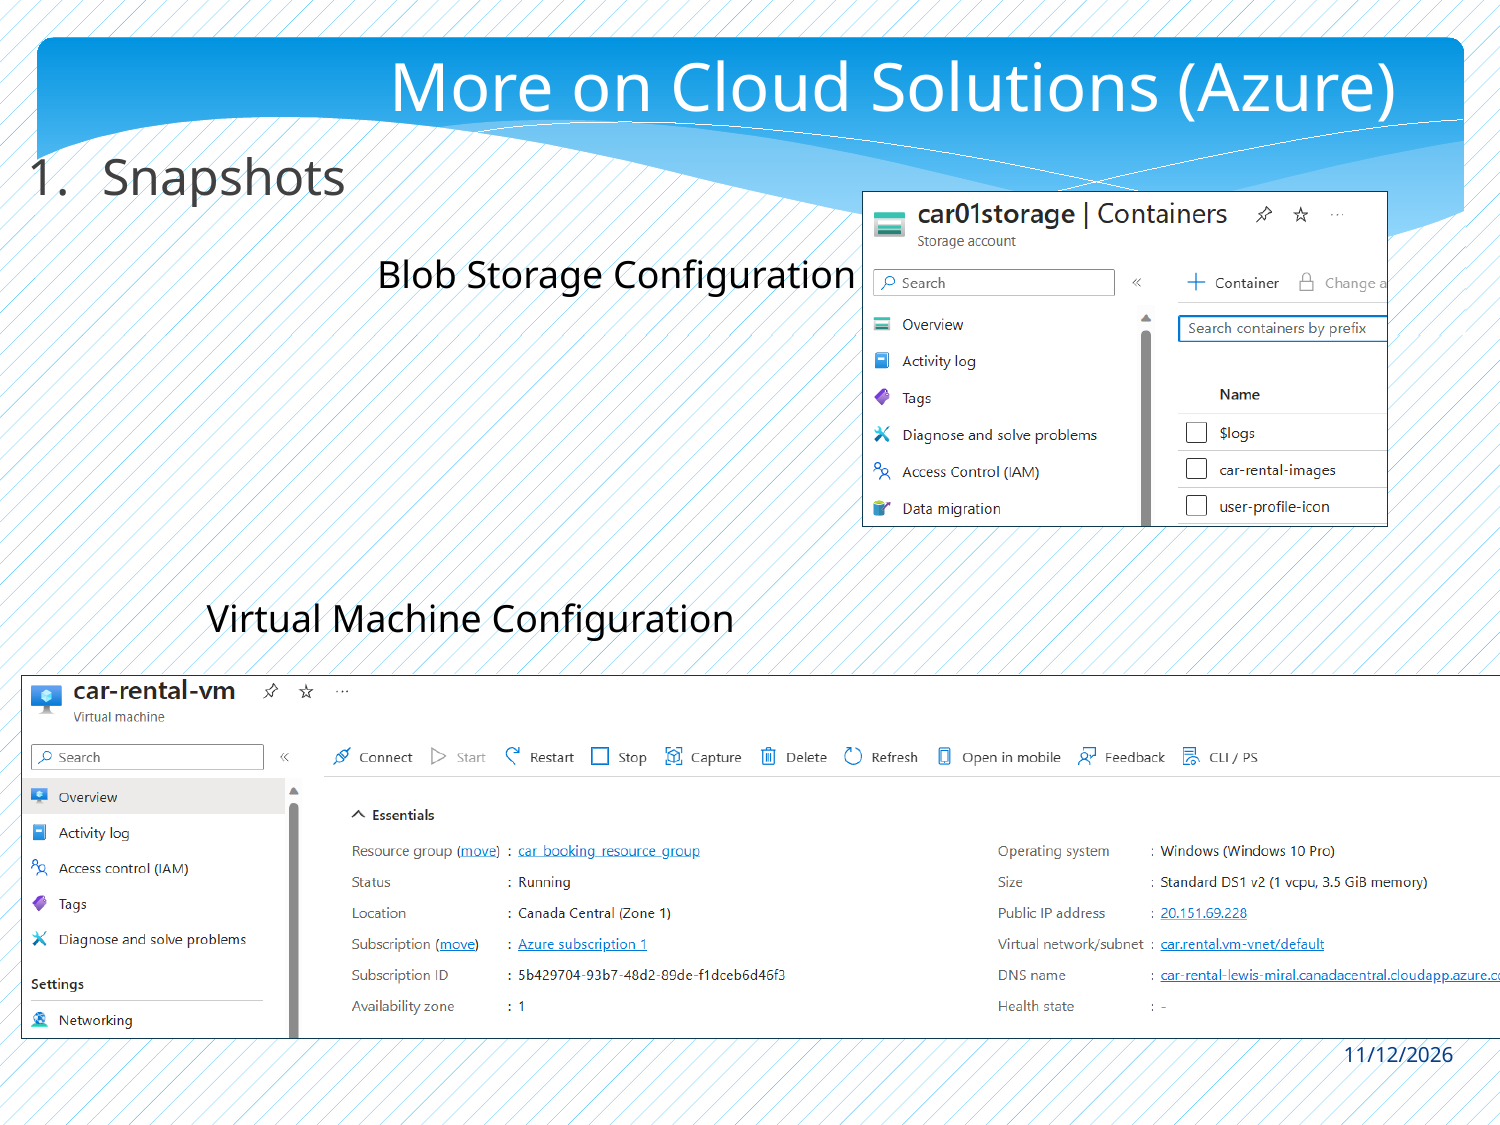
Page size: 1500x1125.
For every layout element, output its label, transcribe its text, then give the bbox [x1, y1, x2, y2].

text_box Blob Storage Configuration [362, 243, 856, 303]
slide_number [847, 1049, 1469, 1086]
text_box More on Cloud Solutions (Azure) [374, 37, 1425, 137]
text_box Virtual Machine Configuration [191, 587, 864, 647]
picture [20, 674, 1500, 1039]
text_box Snapshots [12, 137, 1479, 965]
picture [862, 191, 1388, 527]
